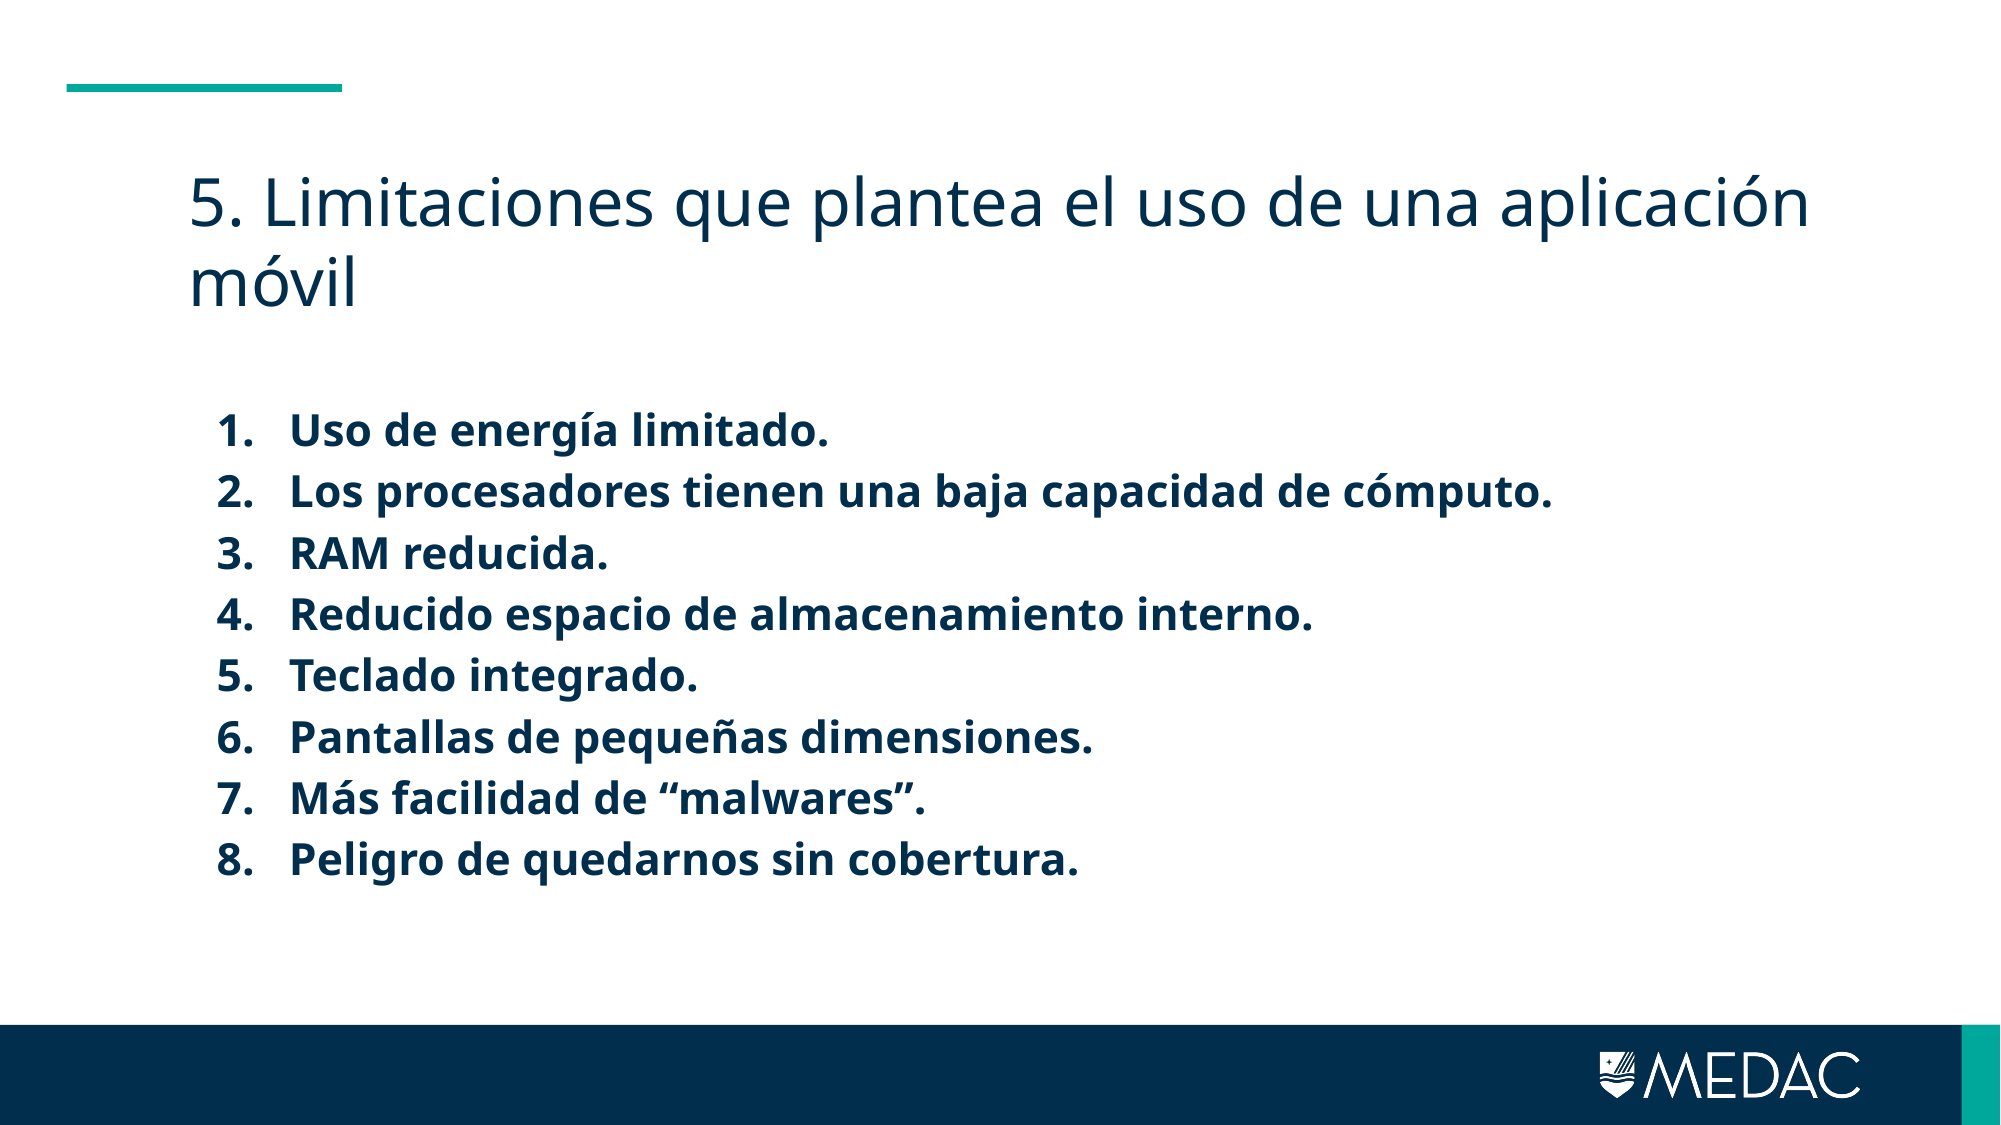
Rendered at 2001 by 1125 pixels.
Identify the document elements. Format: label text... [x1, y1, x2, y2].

list Uso de energía limitado. Los procesadores tienen una baja capacidad de cómputo. RAM reducida. Reducido espacio de almacenamiento interno. Teclado integrado. Pantallas de pequeñas dimensiones. Más facilidad de “malwares”. Peligro de quedarnos sin cobertura. [173, 379, 1893, 917]
title 5. Limitaciones que plantea el uso de una aplicación móvil [173, 144, 1893, 272]
picture [1579, 1043, 1881, 1107]
